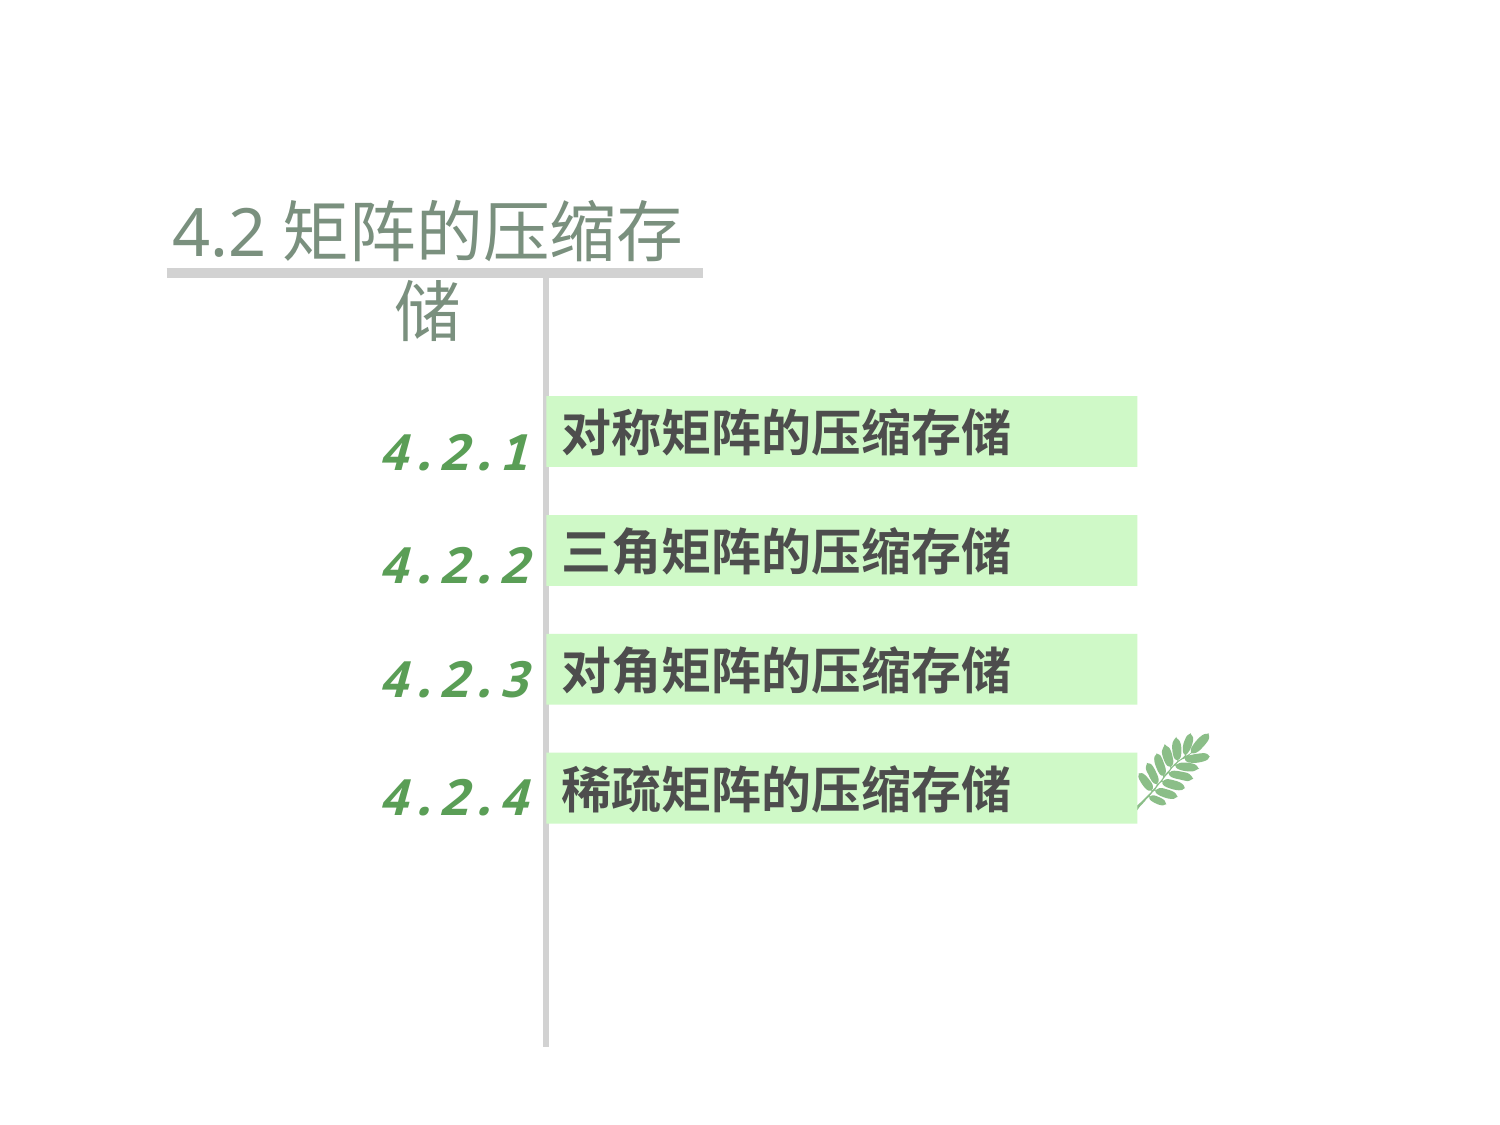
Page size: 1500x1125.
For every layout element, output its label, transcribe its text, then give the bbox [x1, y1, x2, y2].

text_box 4.2.3 [338, 628, 541, 715]
text_box 稀疏矩阵的压缩存储 [551, 752, 1138, 824]
text_box 4.2.4 [338, 746, 541, 834]
text_box 4.2.1 [338, 400, 541, 488]
text_box [1138, 733, 1210, 810]
text_box 对角矩阵的压缩存储 [551, 633, 1138, 705]
text_box 4.2矩阵的压缩存储 [129, 181, 727, 271]
text_box 对称矩阵的压缩存储 [551, 396, 1138, 467]
text_box 4.2.2 [338, 514, 541, 601]
text_box 三角矩阵的压缩存储 [551, 515, 1138, 586]
